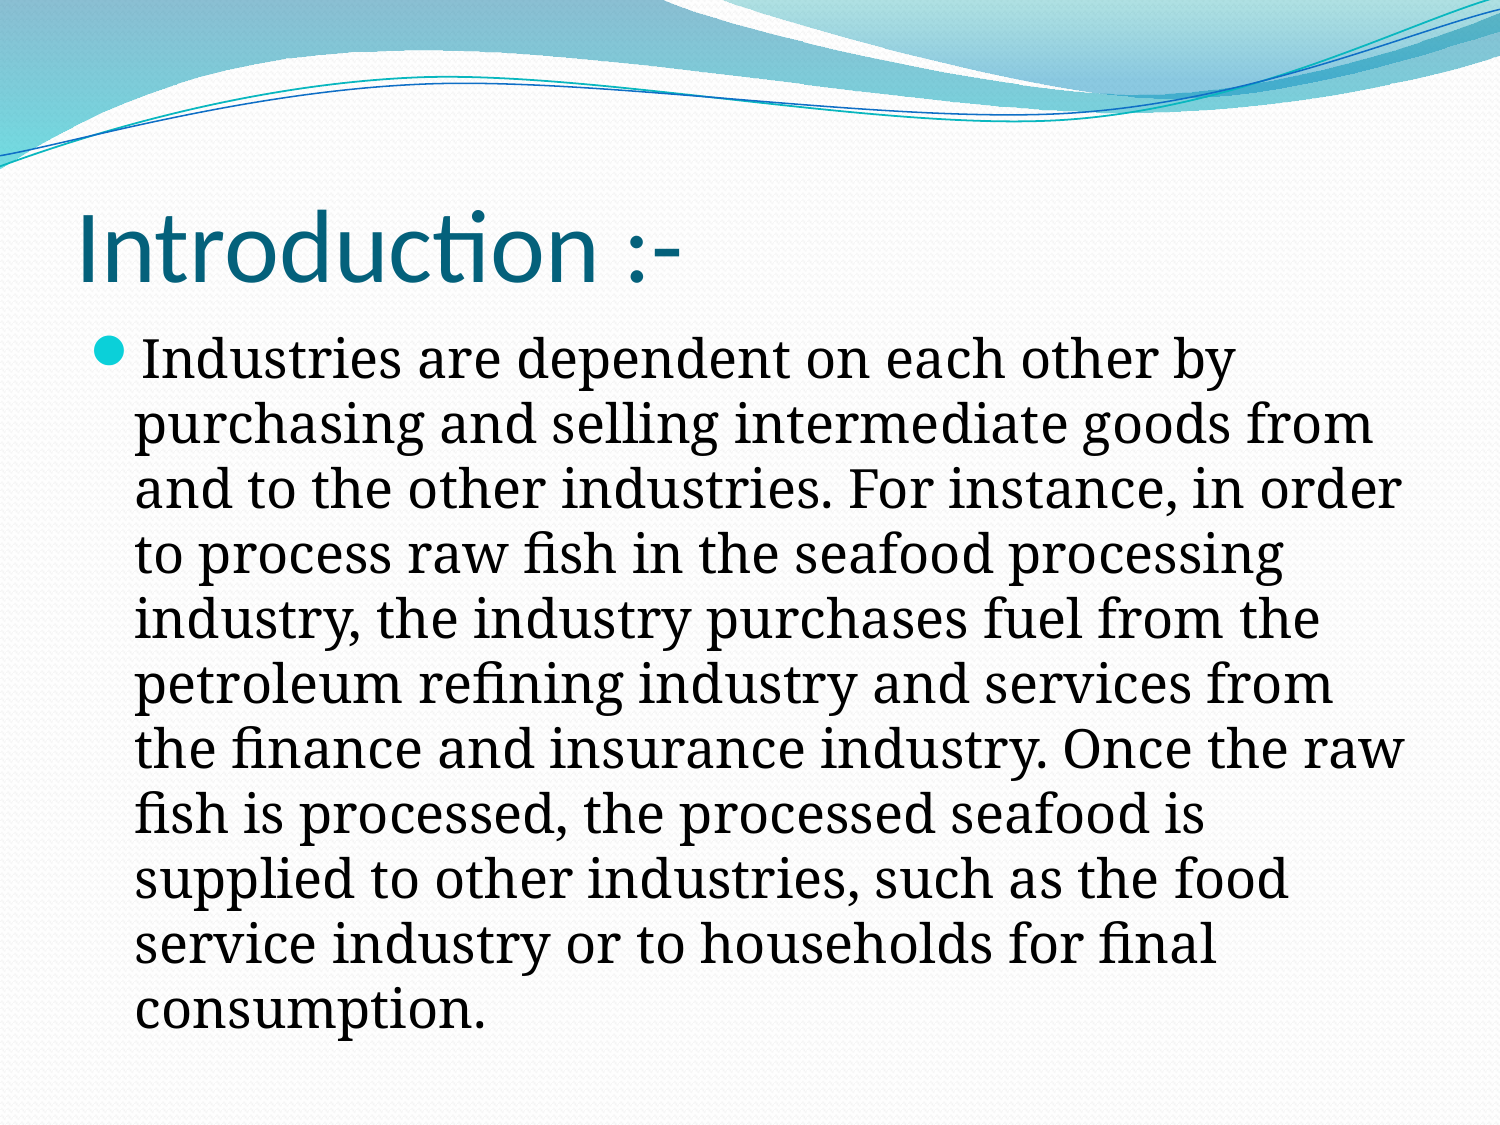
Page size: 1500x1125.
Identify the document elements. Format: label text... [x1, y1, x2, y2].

list Industries are dependent on each other by purchasing and selling intermediate goods from and to the other industries. For instance, in order to process raw fish in the seafood processing industry, the industry purchases fuel from the petroleum refining industry and services from the finance and insurance industry. Once the raw fish is processed, the processed seafood is supplied to other industries, such as the food service industry or to households for final consumption. [75, 317, 1425, 1038]
title Introduction :- [75, 115, 1425, 303]
